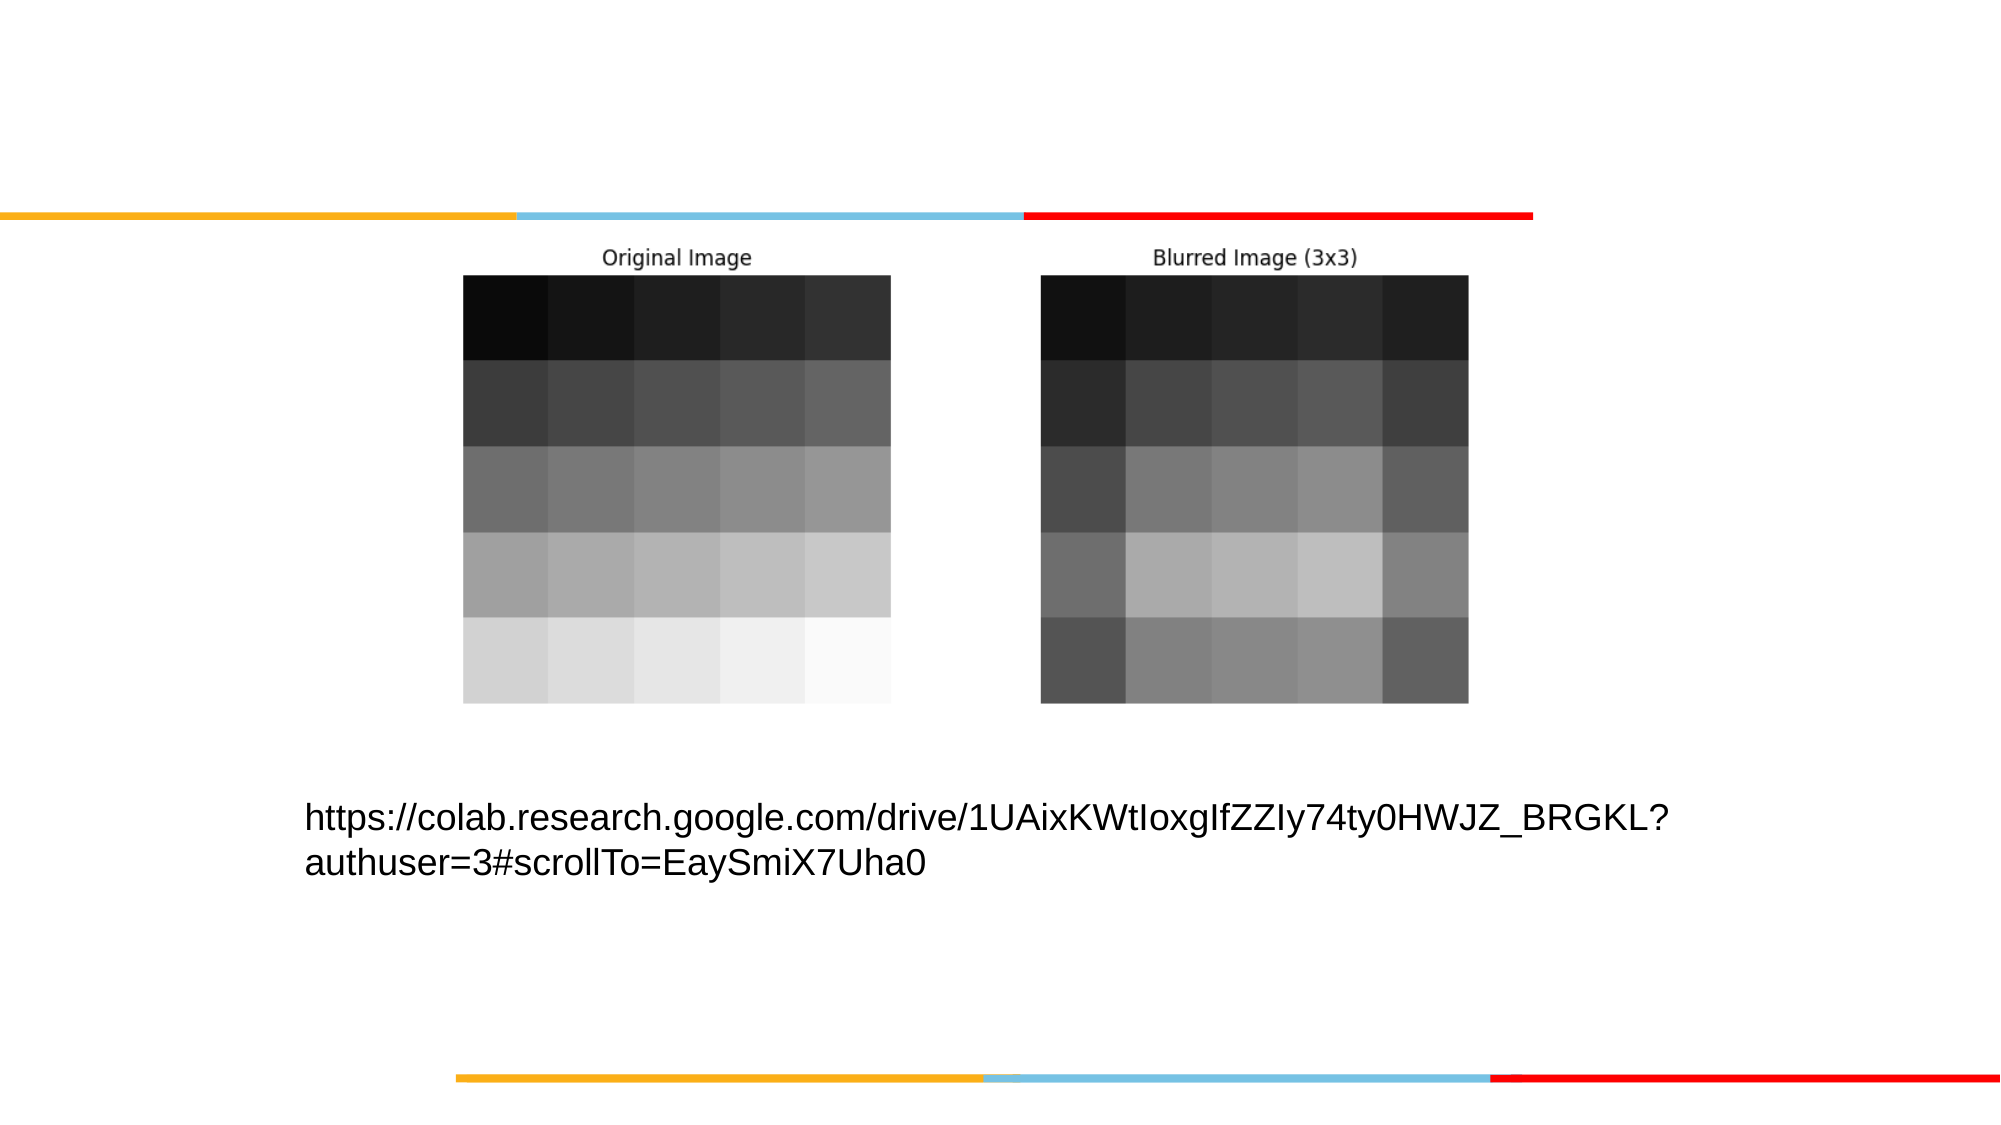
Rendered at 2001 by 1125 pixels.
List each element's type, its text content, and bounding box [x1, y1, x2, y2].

text_box https://colab.research.google.com/drive/1UAixKWtIoxgIfZZIy74ty0HWJZ_BRGKL?authuser=3#scrollTo=EaySmiX7Uha0 [289, 786, 1711, 891]
picture [451, 235, 1482, 716]
